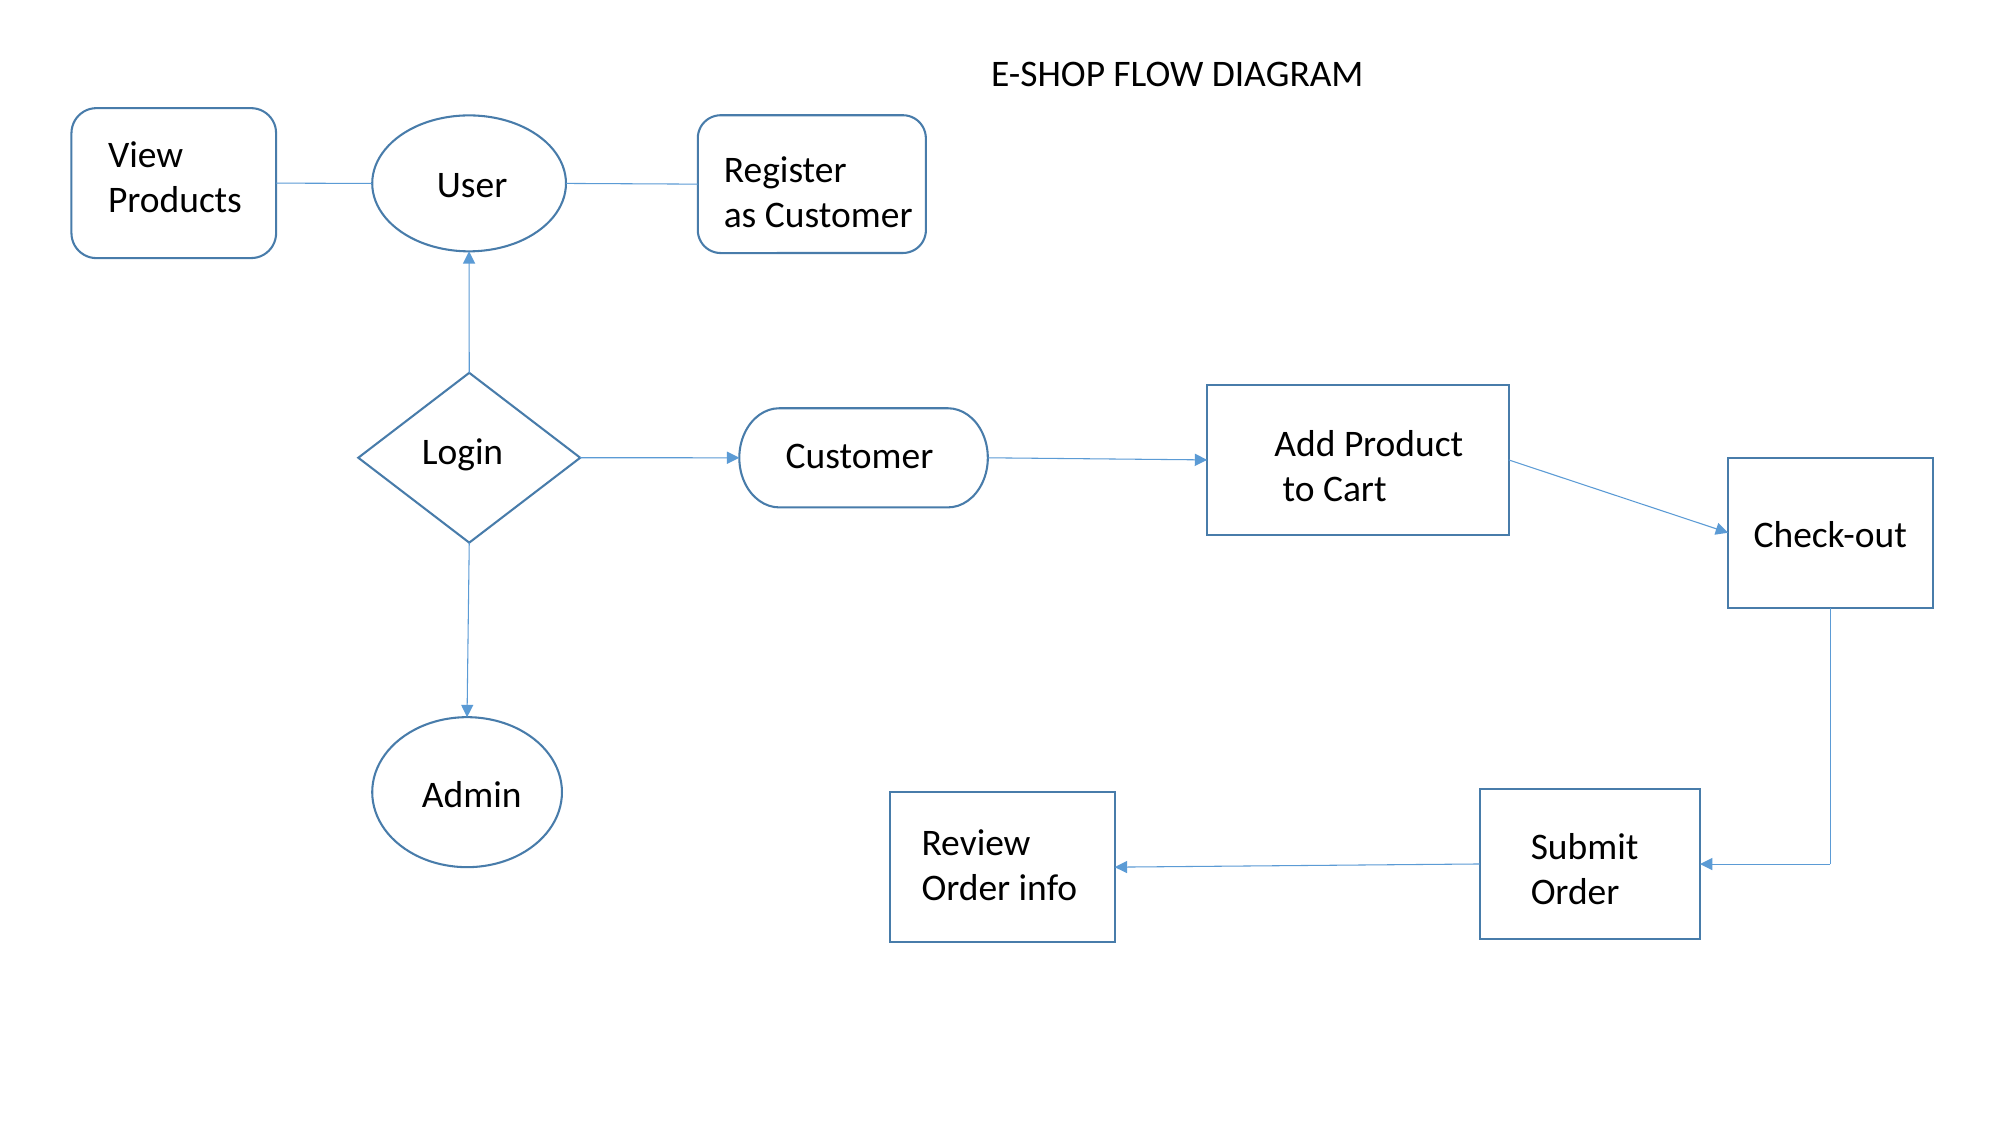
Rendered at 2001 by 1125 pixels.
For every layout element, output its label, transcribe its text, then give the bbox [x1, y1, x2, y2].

text_box [696, 114, 927, 255]
text_box [1206, 384, 1510, 536]
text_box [466, 542, 470, 718]
text_box [1727, 457, 1934, 609]
text_box Submit Order [1516, 814, 1664, 919]
text_box Add Product to Cart [1259, 411, 1479, 517]
text_box [371, 114, 567, 253]
text_box Customer [770, 423, 988, 483]
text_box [1114, 863, 1480, 868]
text_box [889, 791, 1116, 943]
text_box Register as Customer [708, 137, 928, 242]
text_box View Products [93, 122, 297, 227]
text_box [1508, 459, 1729, 533]
text_box [738, 407, 984, 509]
text_box [356, 372, 581, 544]
text_box [371, 732, 564, 869]
text_box User [422, 152, 543, 213]
text_box [1479, 788, 1701, 940]
text_box Review Order info [906, 810, 1125, 915]
text_box Admin [407, 717, 543, 822]
text_box Check-out [1738, 502, 1923, 563]
text_box [70, 107, 278, 260]
text_box E-SHOP FLOW DIAGRAM [976, 41, 1458, 101]
